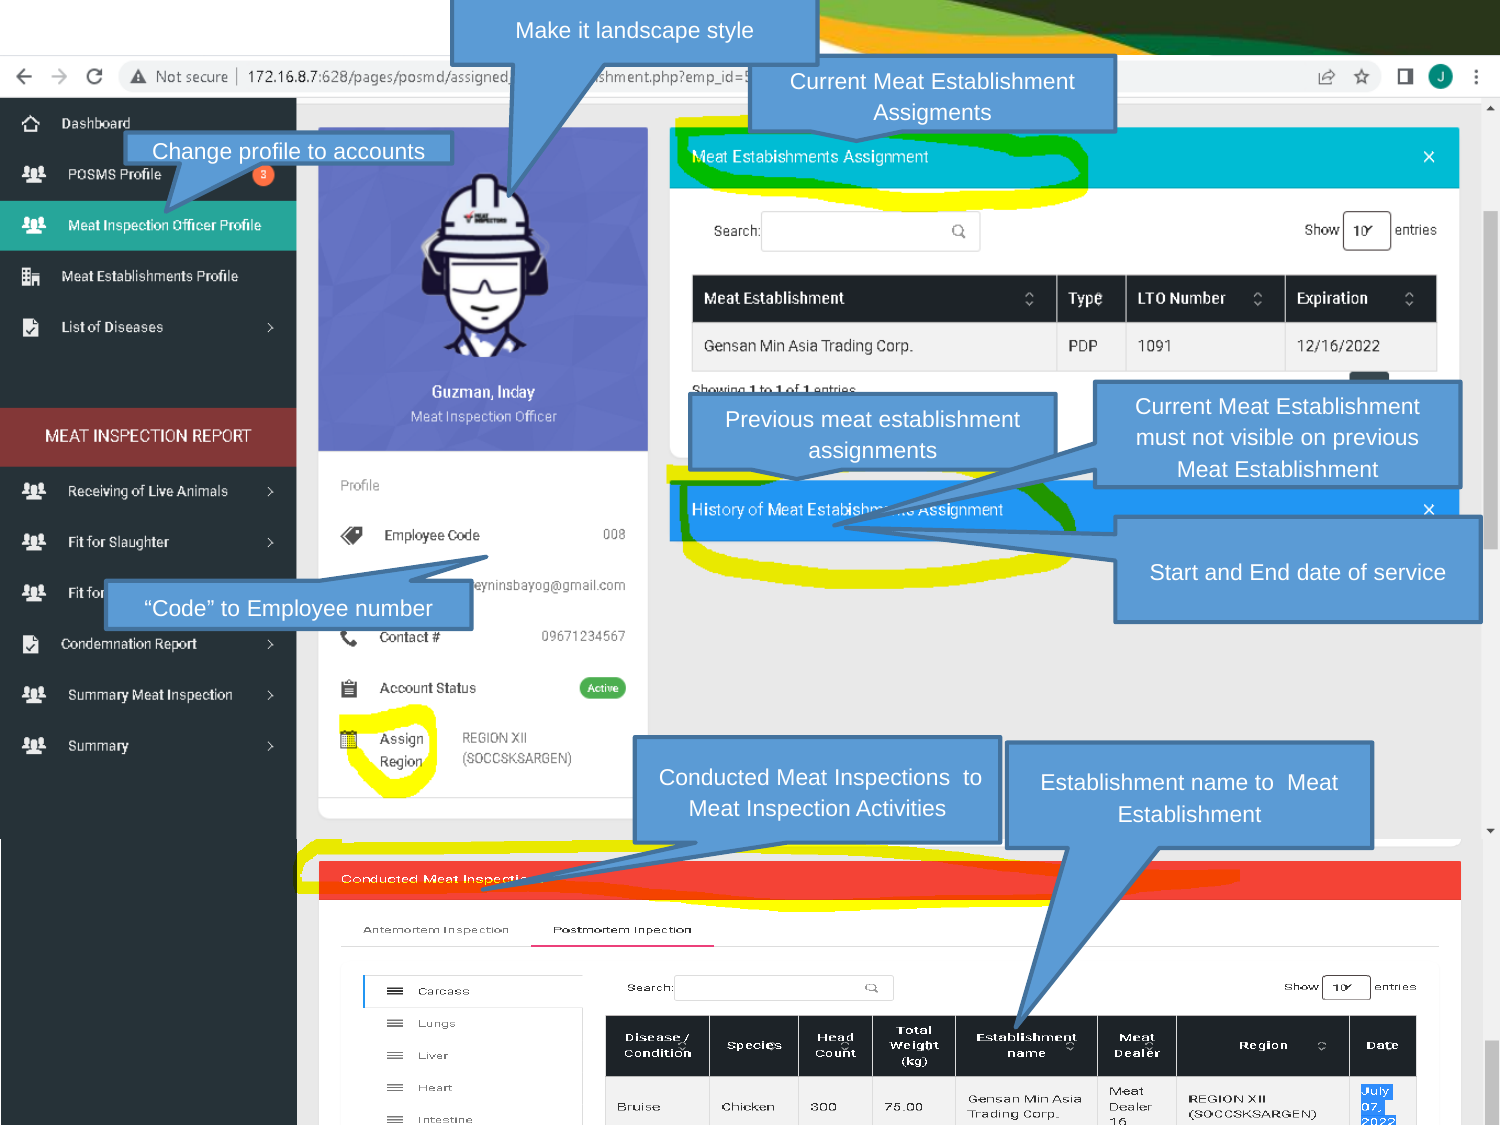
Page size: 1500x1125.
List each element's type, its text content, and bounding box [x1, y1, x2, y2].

picture [0, 0, 1500, 1125]
text_box Make it landscape style [450, 0, 820, 54]
